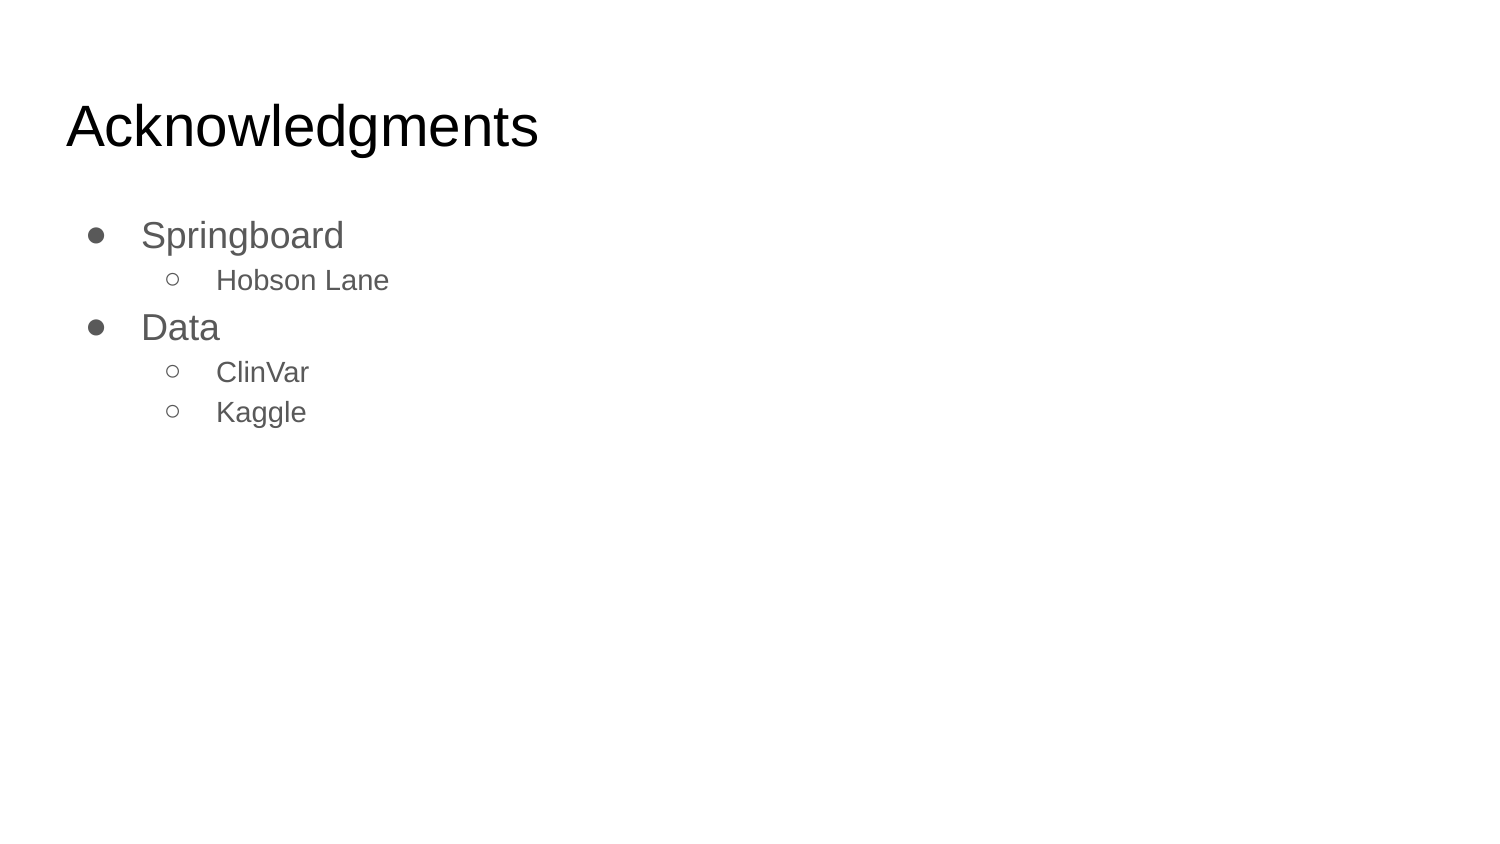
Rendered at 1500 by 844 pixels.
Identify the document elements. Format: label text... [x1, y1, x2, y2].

title Acknowledgments [51, 72, 1449, 167]
list Springboard Hobson Lane Data ClinVar Kaggle [51, 189, 1449, 750]
